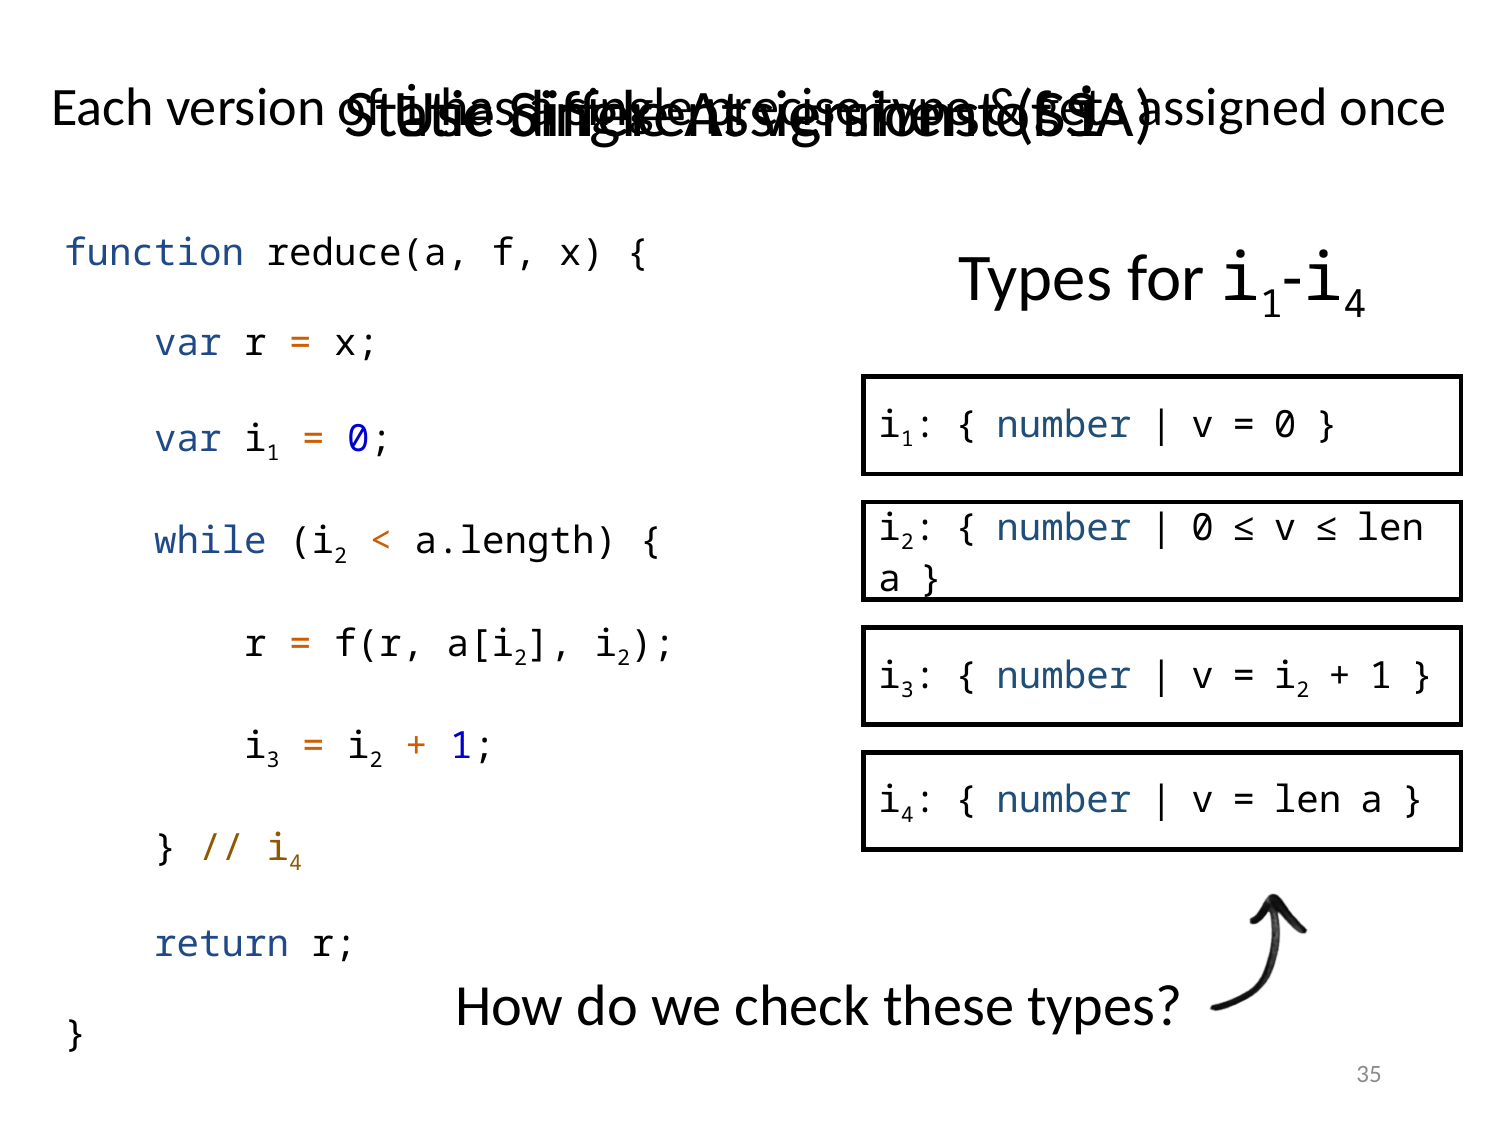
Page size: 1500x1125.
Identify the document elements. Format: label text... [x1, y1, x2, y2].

text_box i4: { number | v = len a } [863, 751, 1462, 851]
text_box Types for i1-i4 [863, 226, 1462, 333]
text_box i2: { number | 0 ≤ v ≤ len a } [863, 501, 1462, 600]
slide_number 35 [1059, 1042, 1397, 1103]
text_box i1: { number | v = 0 } [863, 376, 1462, 475]
text_box Static Single Assignment (SSA) [0, 62, 1500, 157]
text_box i3: { number | v = i2 + 1 } [863, 626, 1462, 726]
text_box function reduce(a, f, x) { var r = x; var i1 = 0; while (i2 < a.length) { r = f(r, a[i2], i2); i3 = i2 + 1; } // i4 return r; } [49, 175, 790, 1062]
text_box How do we check these types? [416, 959, 1222, 1044]
picture [1163, 878, 1323, 1020]
